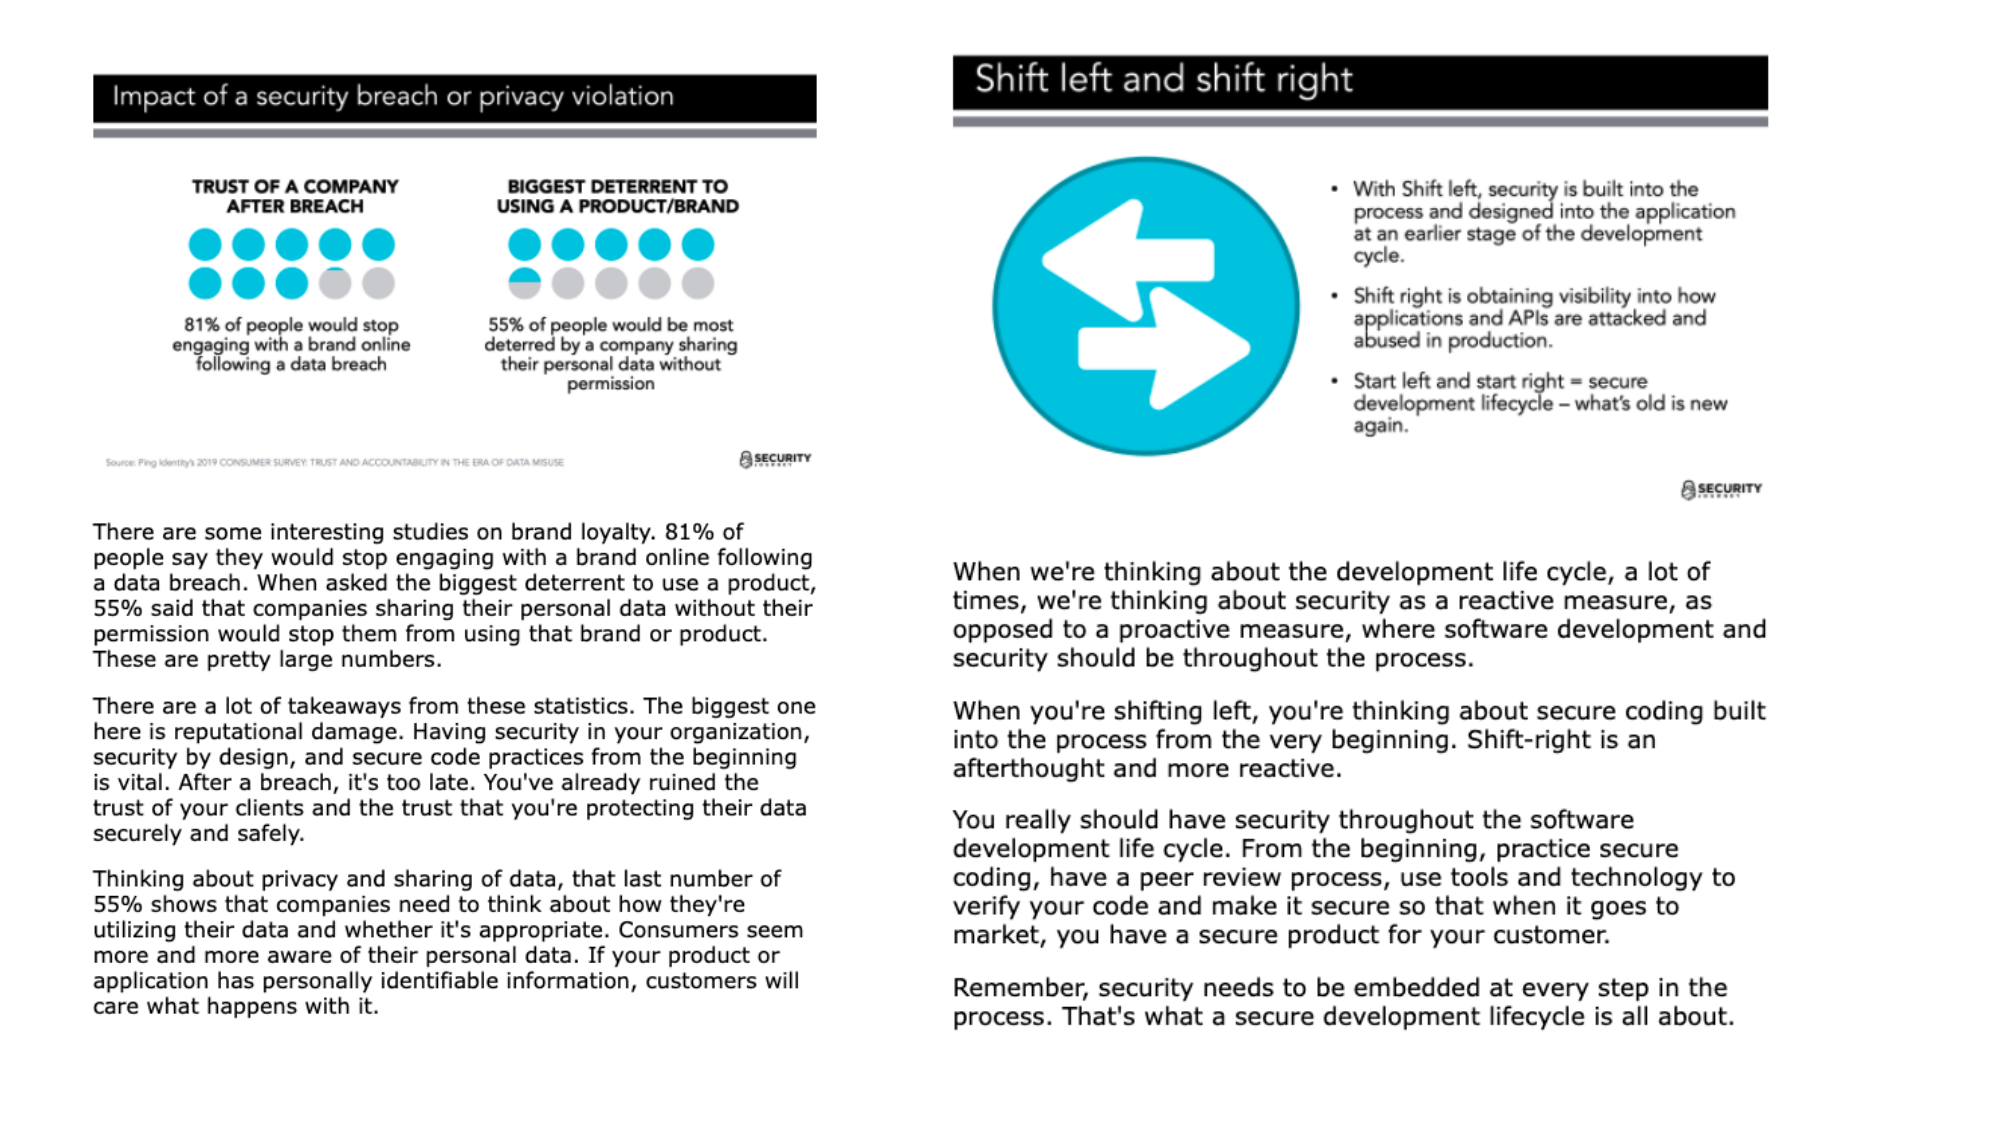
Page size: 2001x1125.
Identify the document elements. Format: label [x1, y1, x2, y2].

picture [914, 24, 1838, 1060]
picture [72, 44, 837, 1034]
